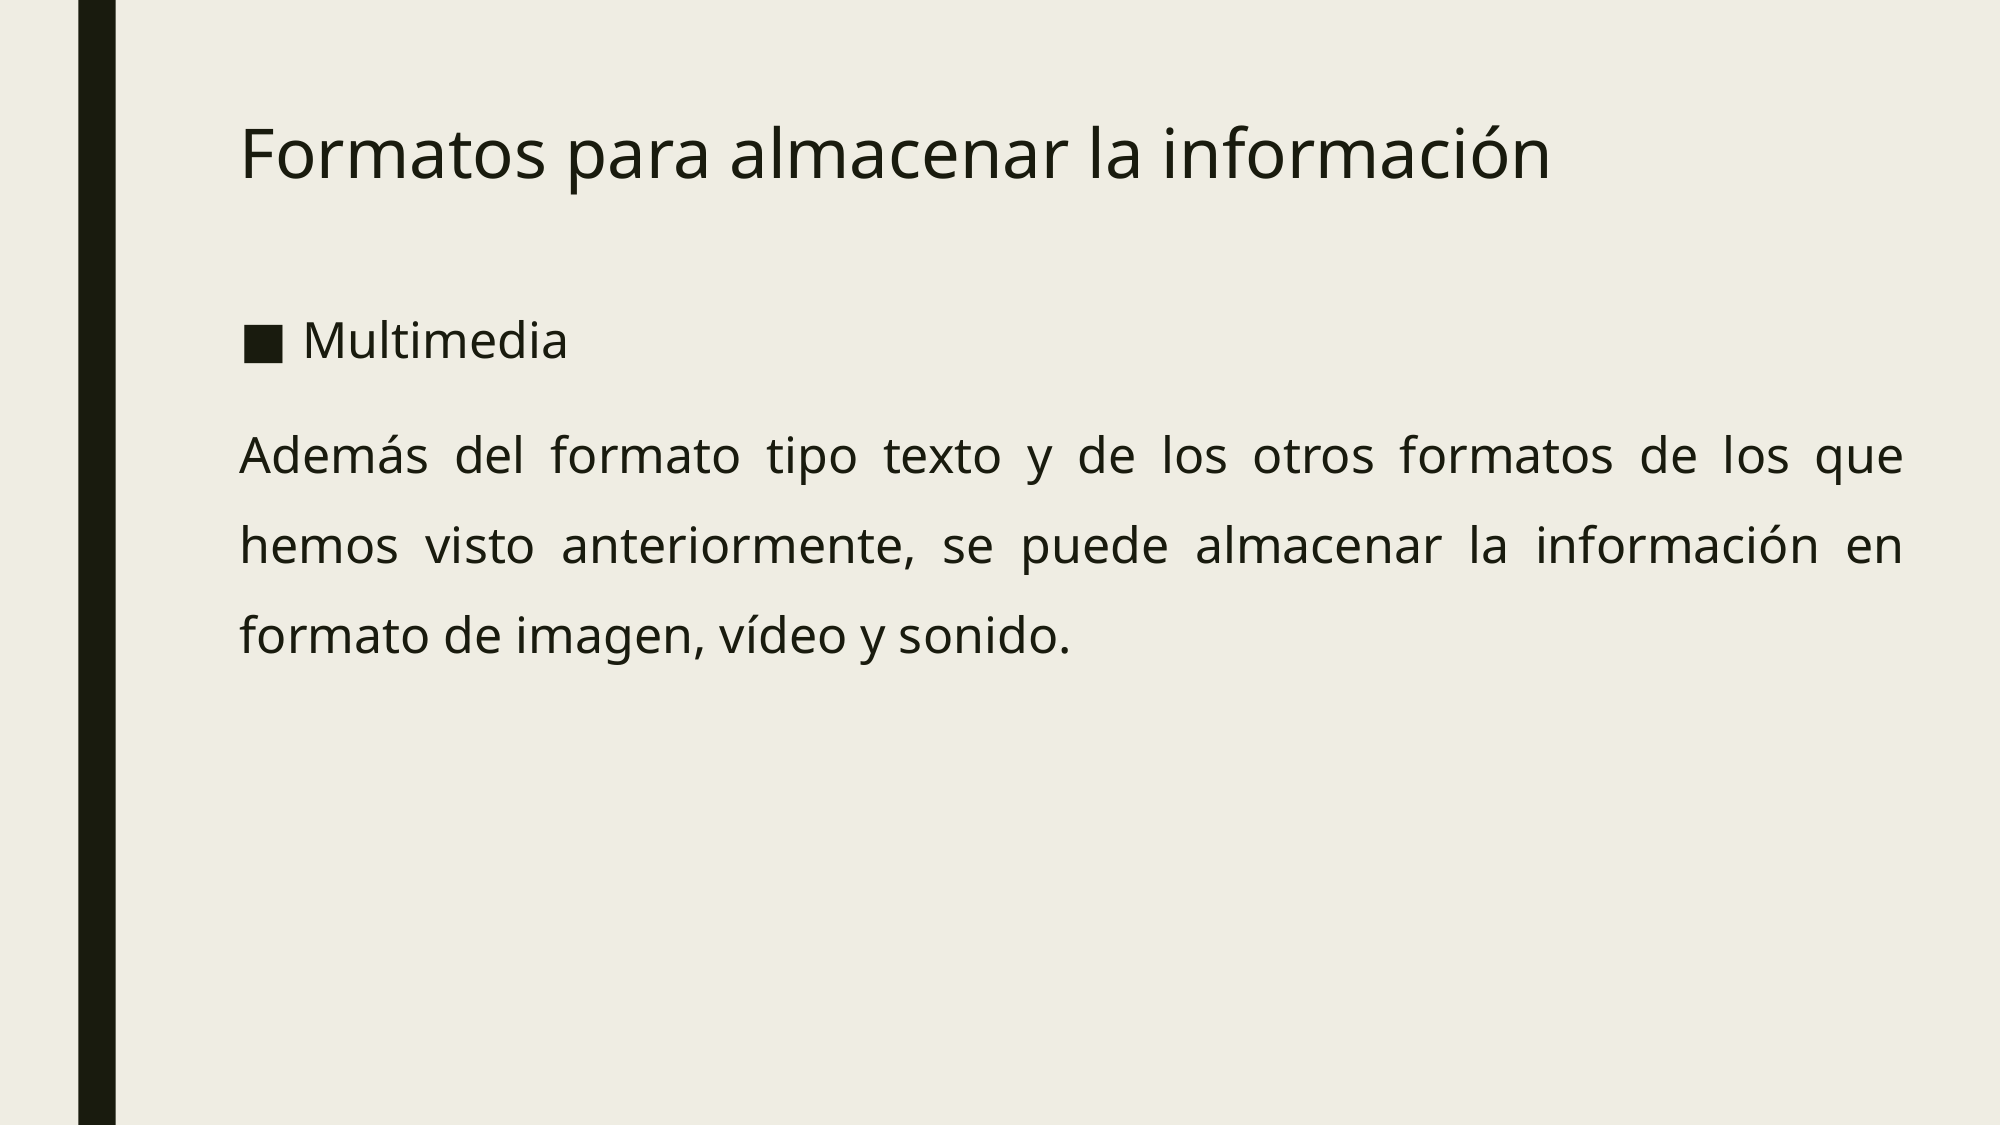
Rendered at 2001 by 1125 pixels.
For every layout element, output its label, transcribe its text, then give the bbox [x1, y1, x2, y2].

text_box Multimedia Además del formato tipo texto y de los otros formatos de los que hemos visto anteriormente, se puede almacenar la información en formato de imagen, vídeo y sonido. [225, 271, 1921, 1105]
text_box Formatos para almacenar la información [224, 112, 1800, 240]
